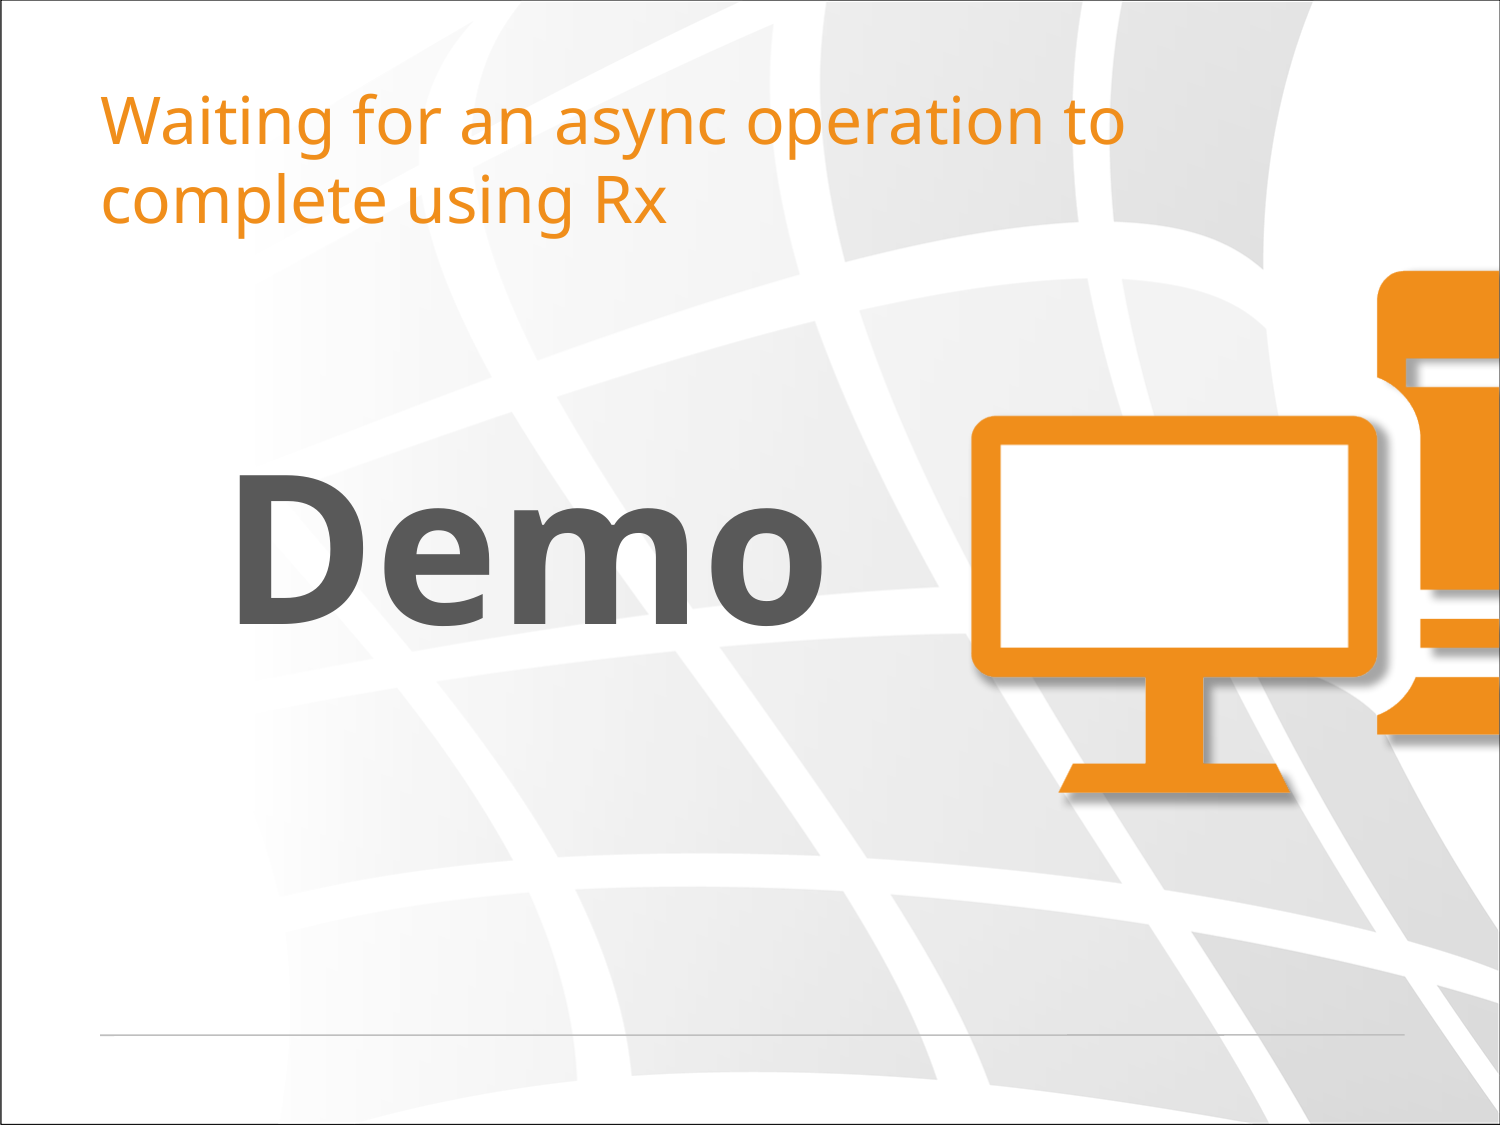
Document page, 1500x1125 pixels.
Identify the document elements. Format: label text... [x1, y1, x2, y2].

title Waiting for an async operation to complete using Rx [100, 78, 1412, 245]
picture [0, 0, 1500, 1125]
